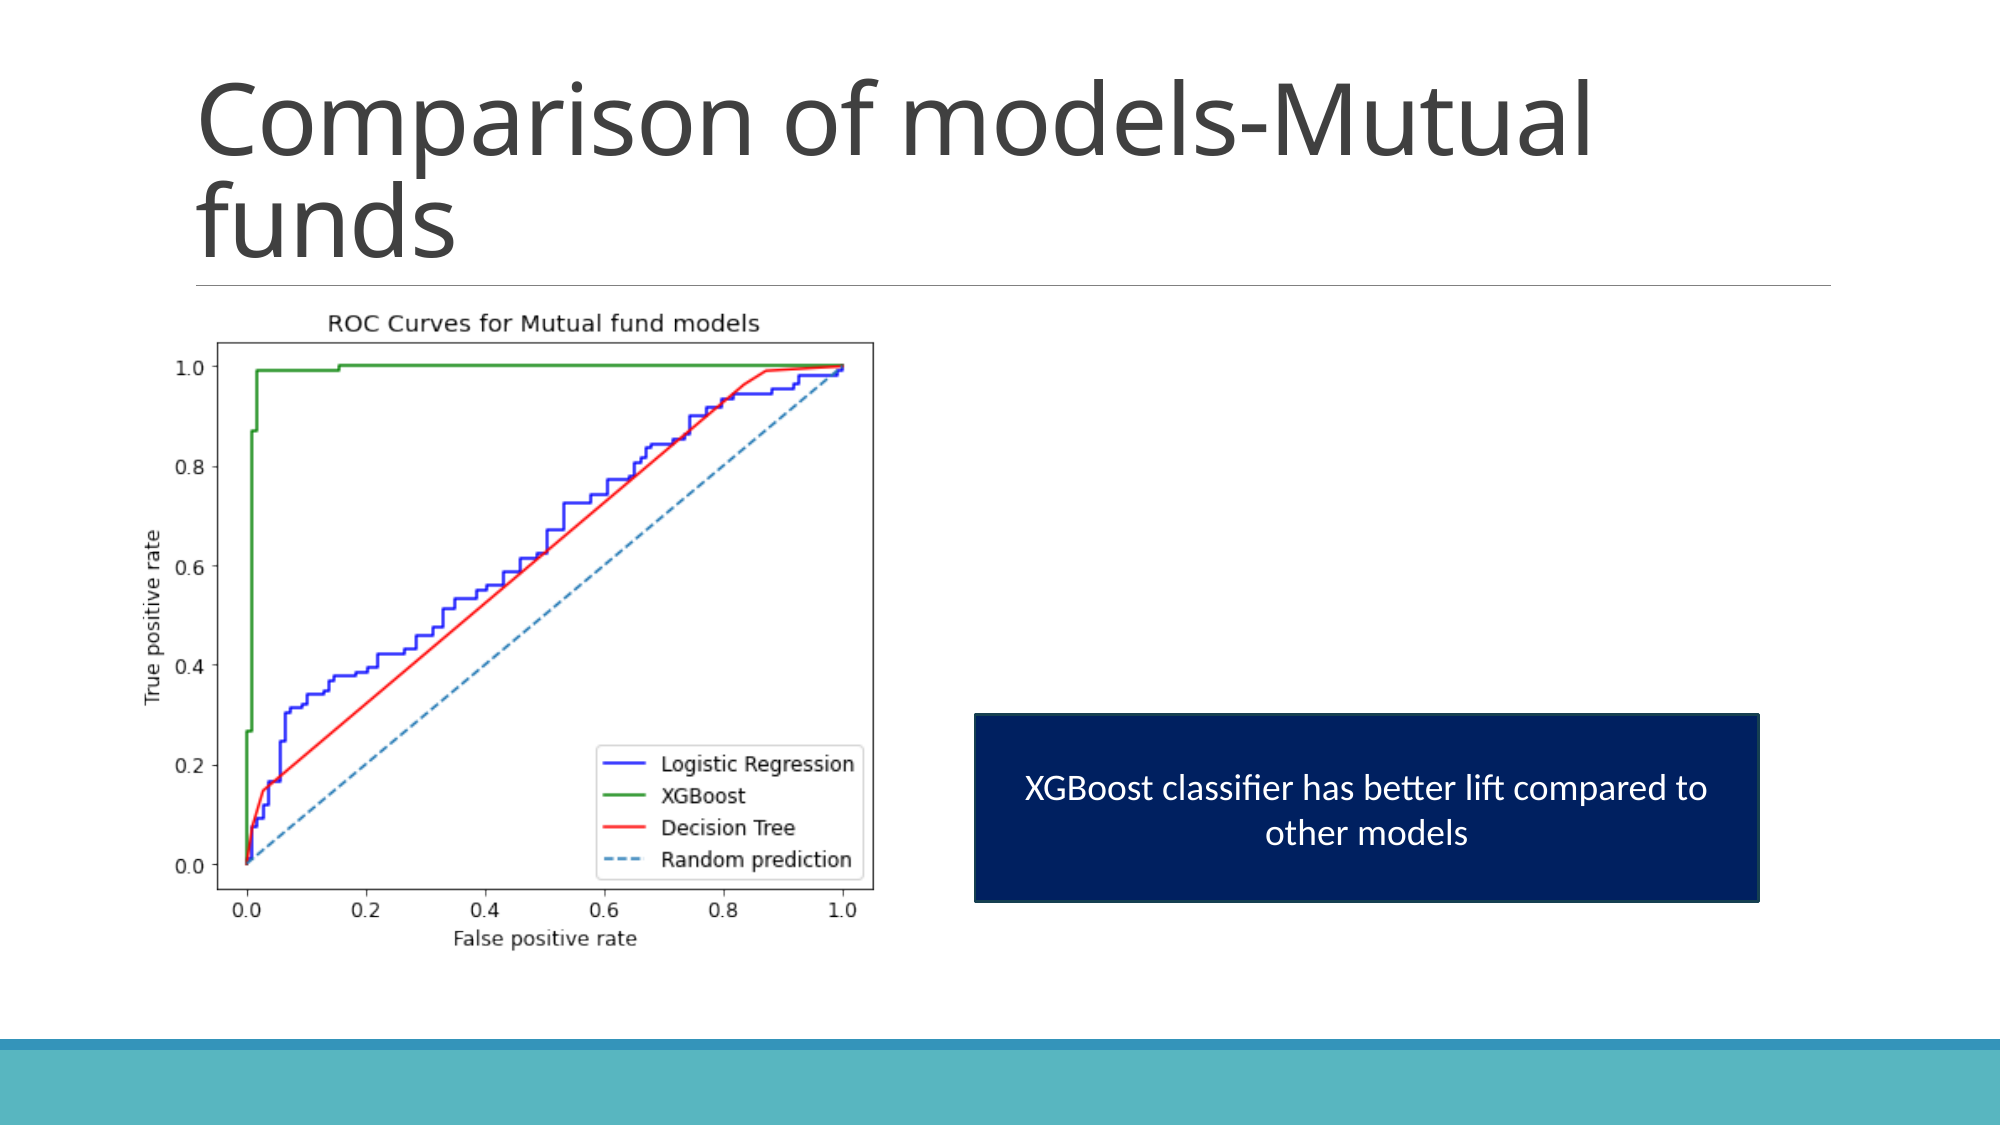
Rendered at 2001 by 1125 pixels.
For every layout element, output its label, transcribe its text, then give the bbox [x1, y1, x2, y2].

text_box XGBoost classifier has better lift compared to other models [974, 713, 1760, 903]
title Comparison of models-Mutual funds [180, 47, 1830, 285]
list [133, 302, 883, 964]
